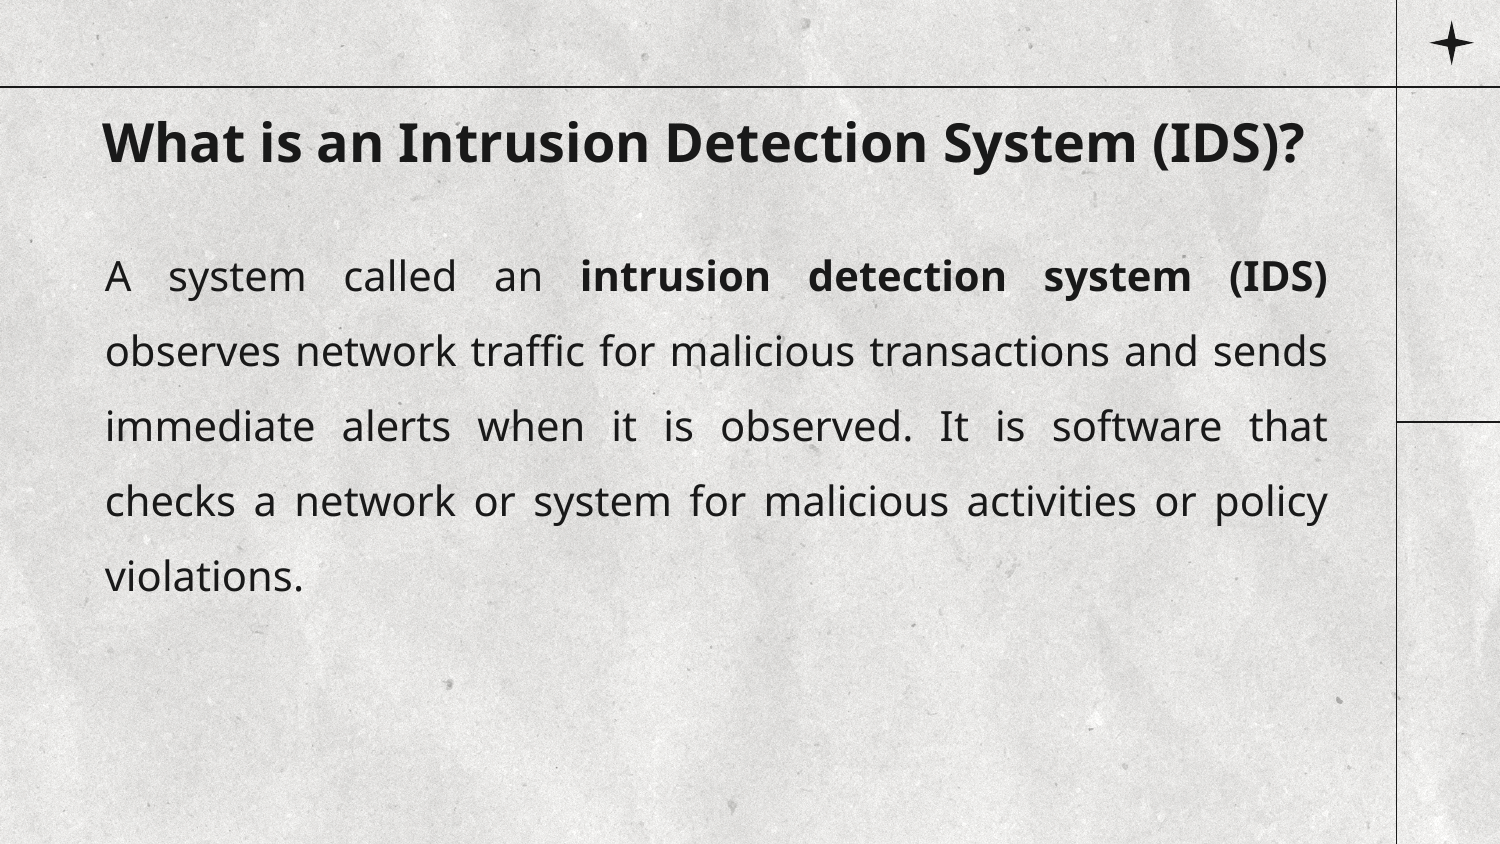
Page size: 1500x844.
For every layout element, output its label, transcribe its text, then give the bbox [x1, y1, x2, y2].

picture [0, 88, 1396, 844]
title What is an Intrusion Detection System (IDS)? [79, 86, 1344, 189]
picture [0, 0, 1396, 86]
picture [1397, 423, 1500, 844]
picture [1397, 0, 1500, 86]
list A system called an intrusion detection system (IDS) observes network traffic for malicious transactions and sends immediate alerts when it is observed. It is software that checks a network or system for malicious activities or policy violations. [79, 209, 1344, 758]
picture [1397, 88, 1500, 421]
